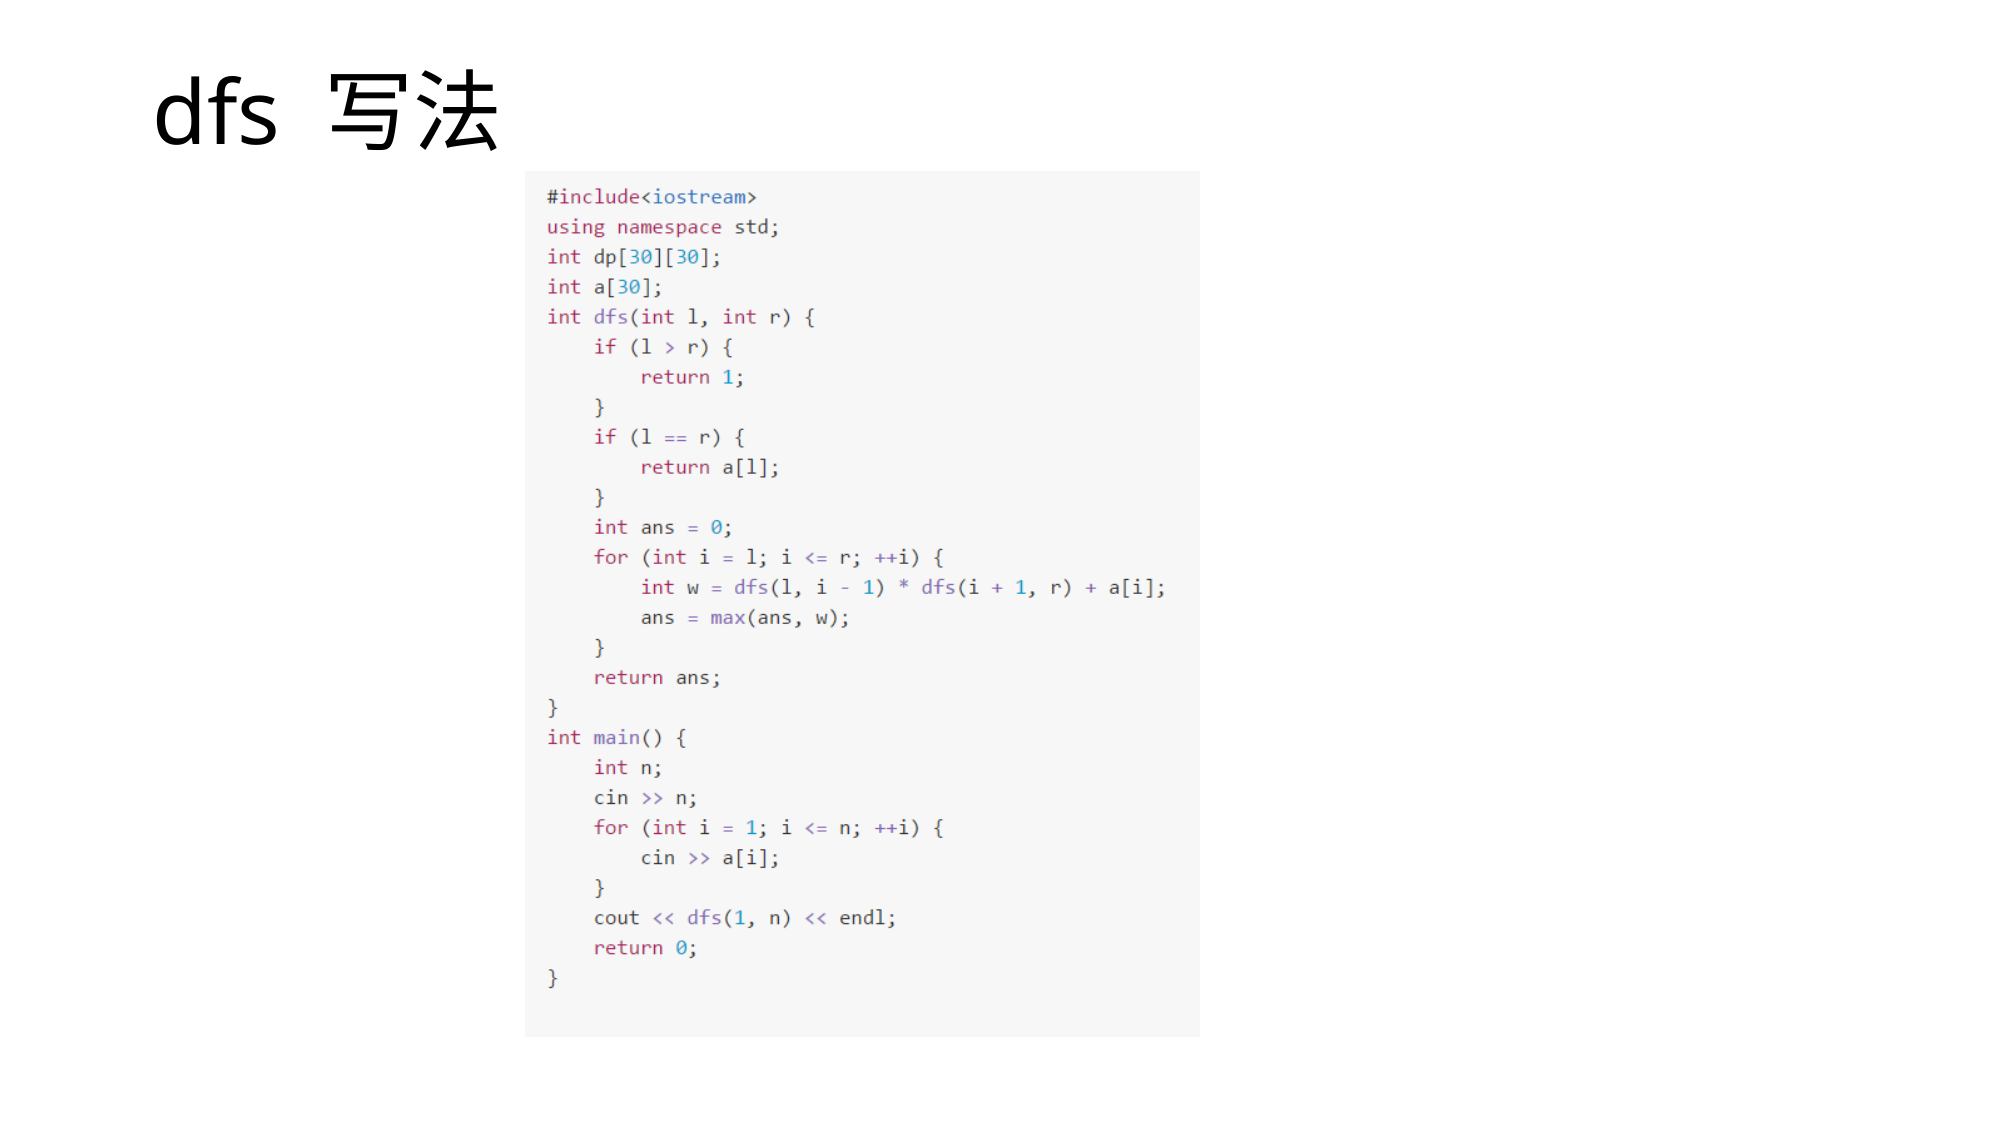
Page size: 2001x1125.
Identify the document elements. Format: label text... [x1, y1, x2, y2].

picture [525, 171, 1200, 1037]
title dfs 写法 [137, 59, 1863, 172]
